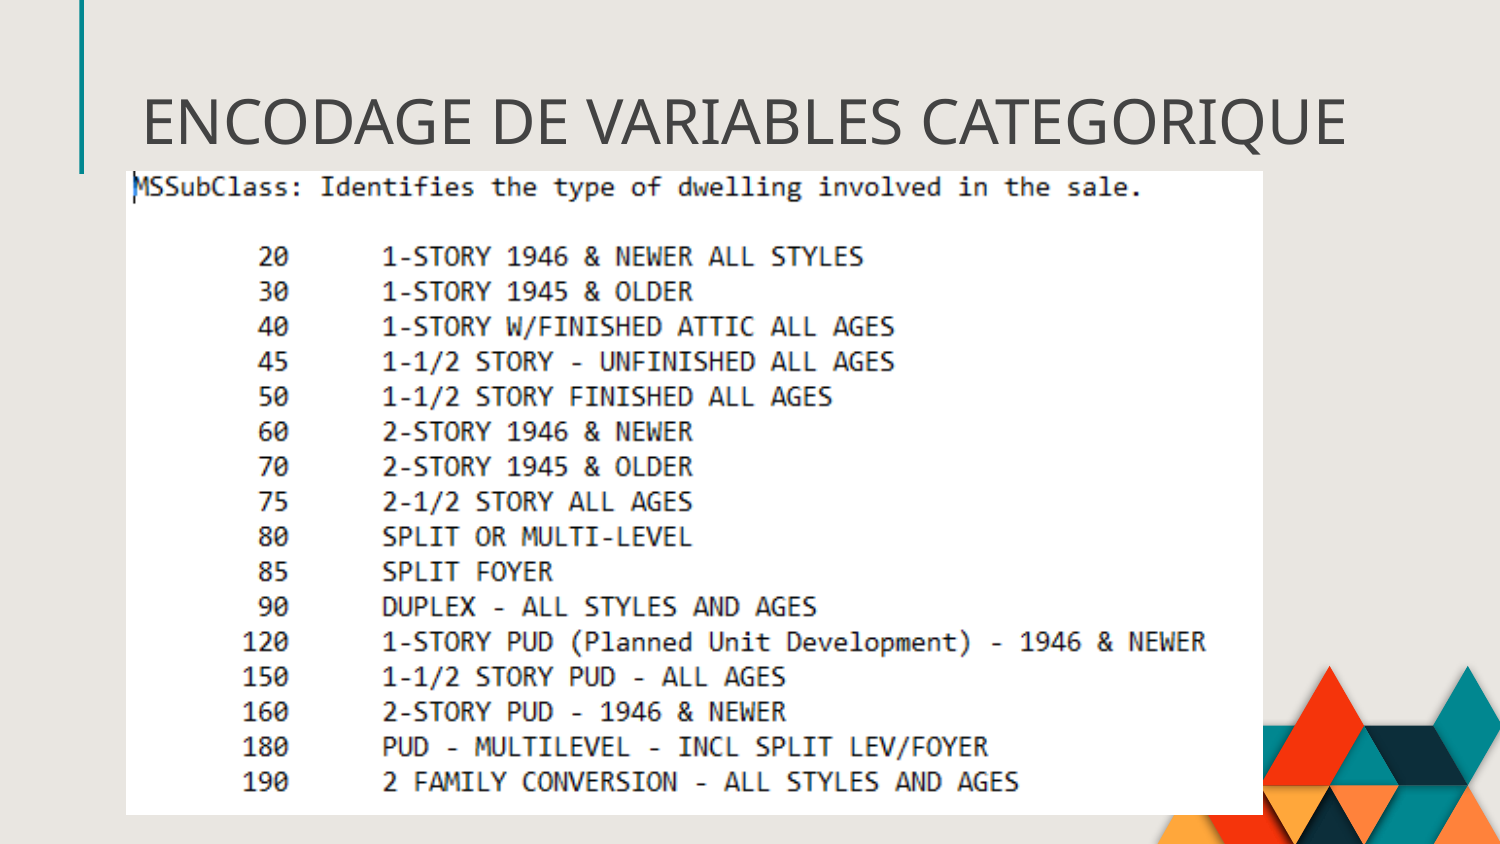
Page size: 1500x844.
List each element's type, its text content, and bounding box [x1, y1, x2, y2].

picture [126, 171, 1264, 815]
title ENCODAGE DE VARIABLES CATEGORIQUE [126, 76, 1455, 172]
